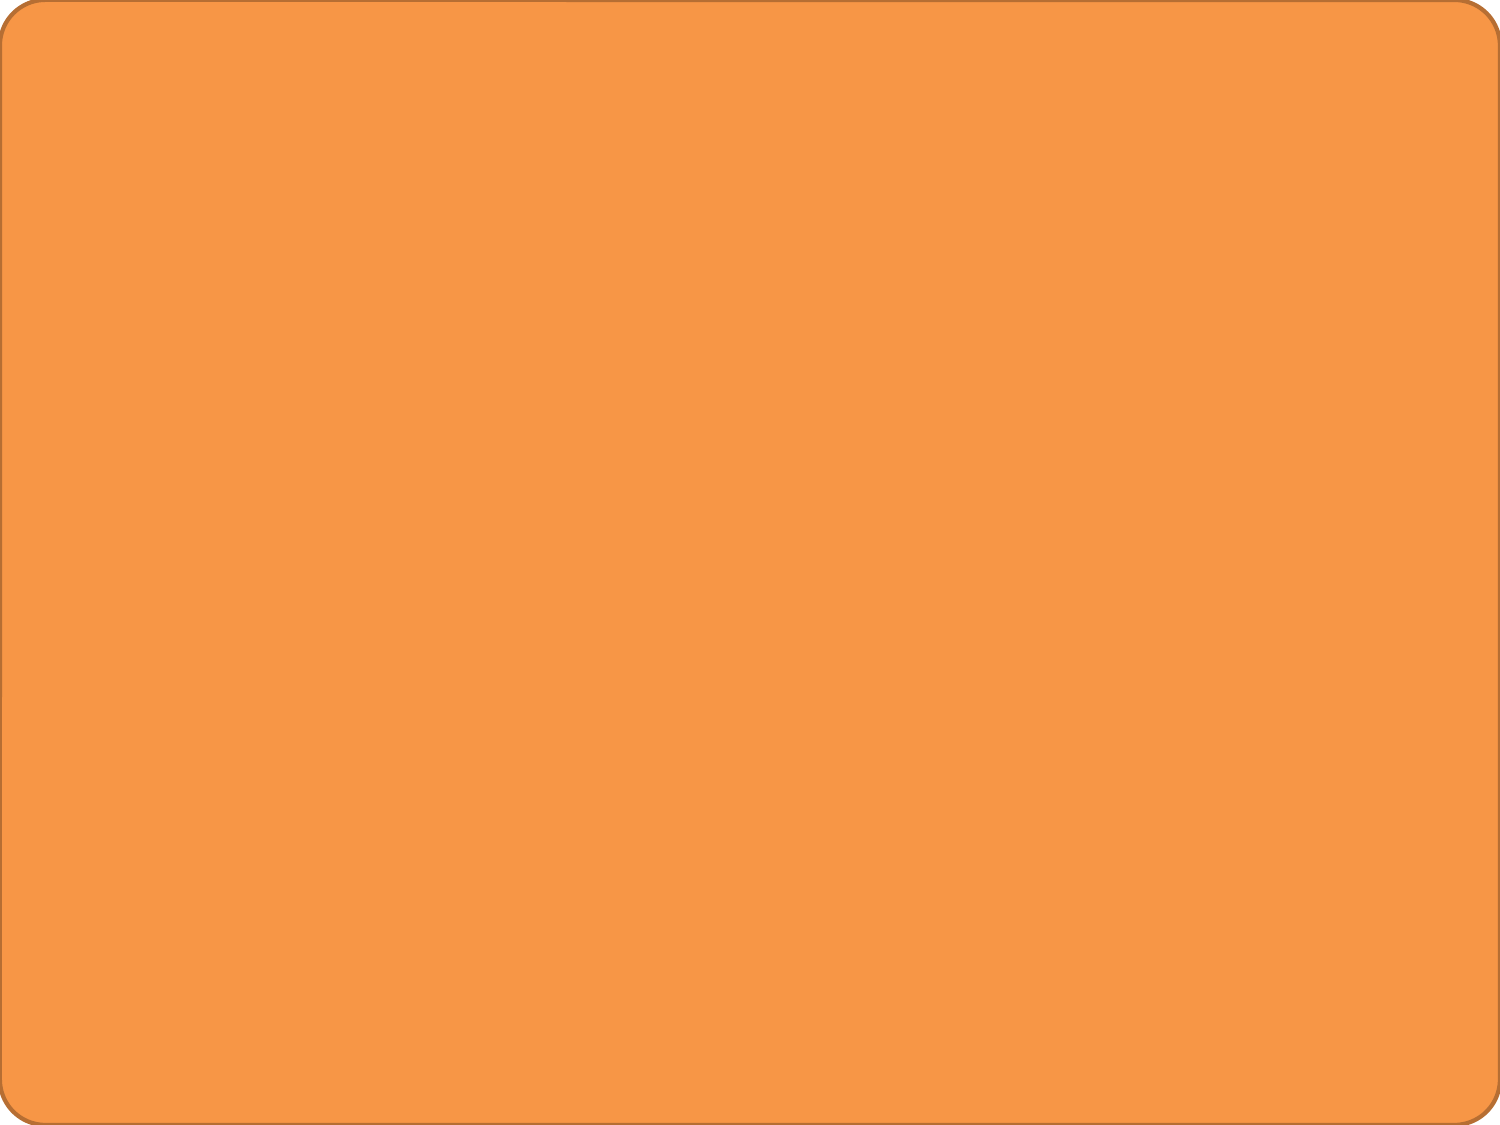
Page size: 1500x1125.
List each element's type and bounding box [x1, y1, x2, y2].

text_box [0, 0, 1500, 1125]
